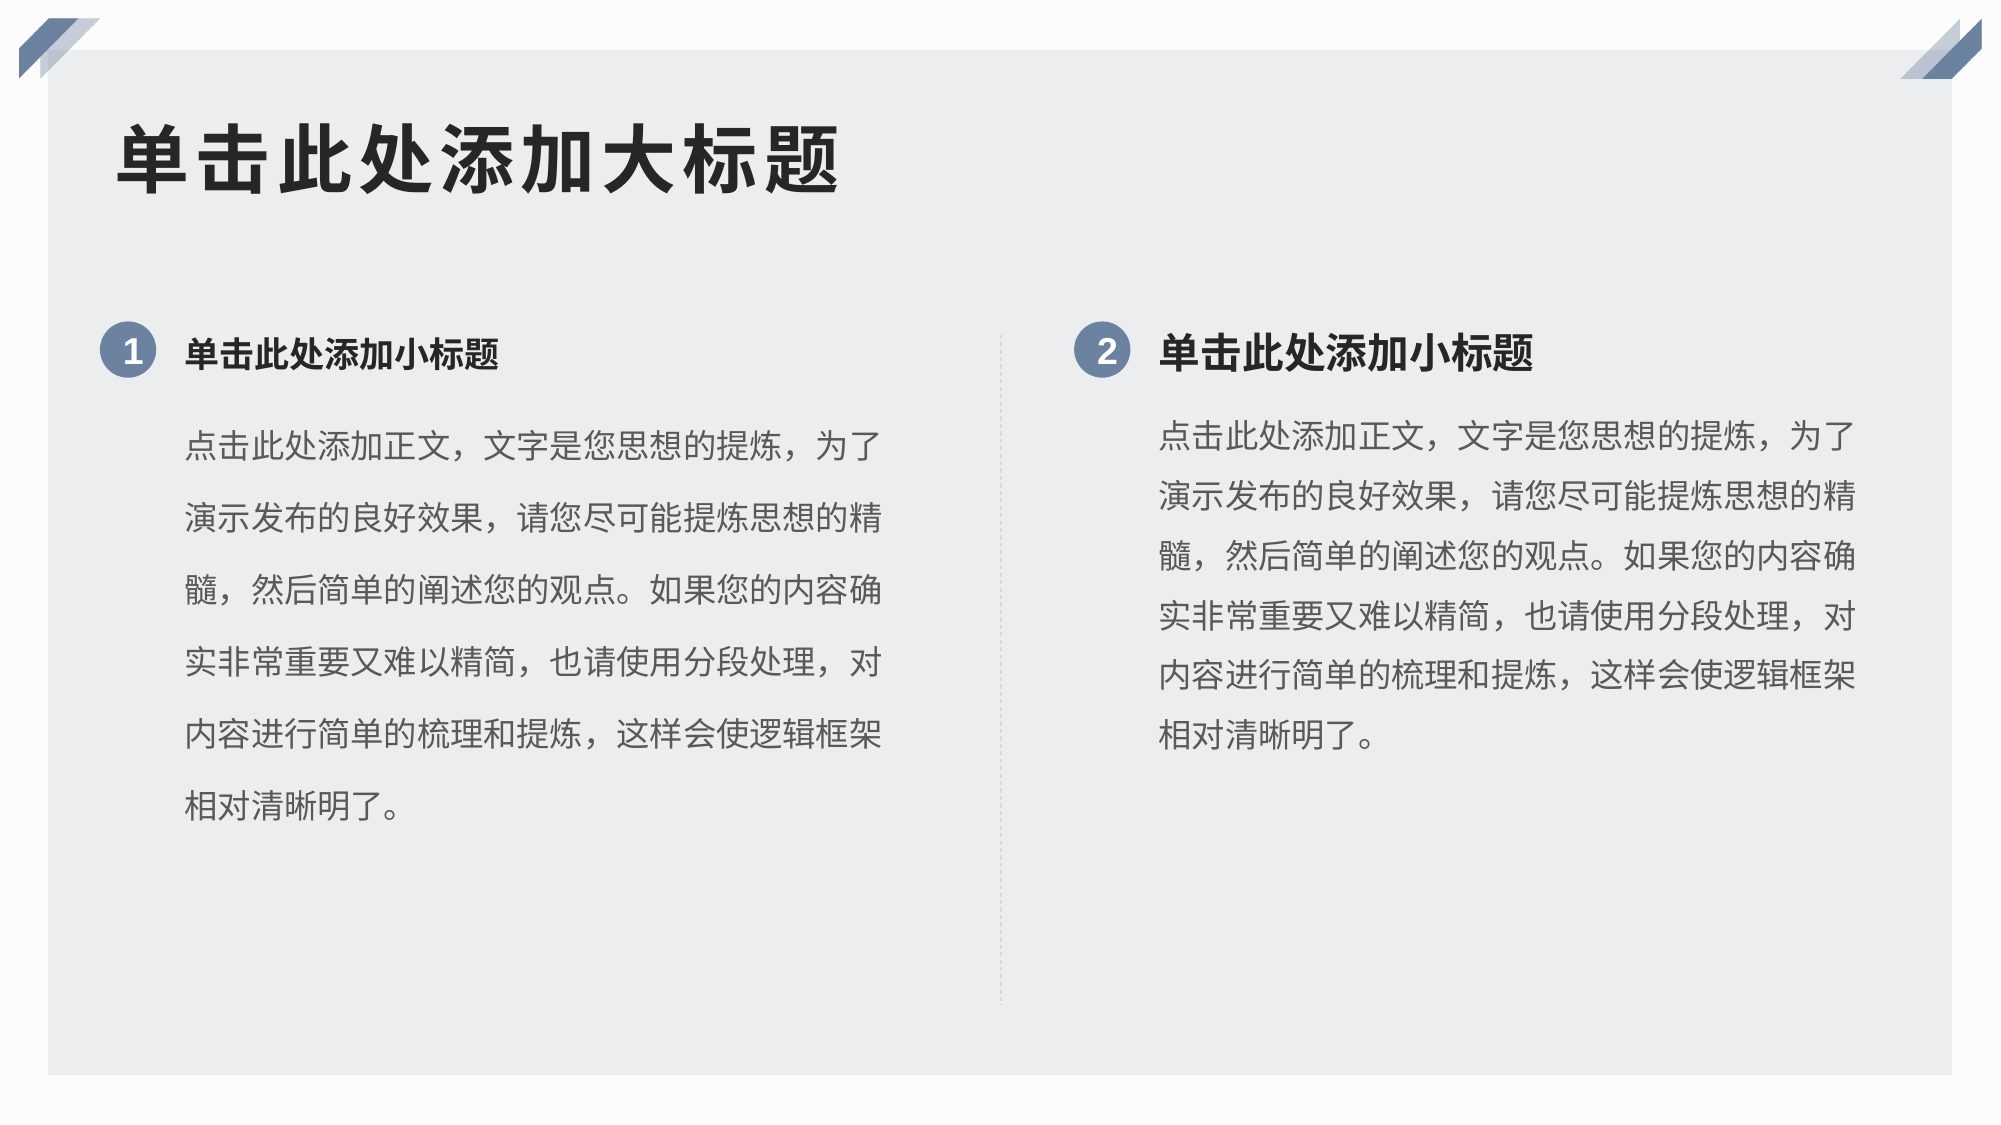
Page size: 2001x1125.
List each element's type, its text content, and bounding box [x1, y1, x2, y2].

text_box 单击此处添加大标题 [99, 99, 1900, 216]
text_box [47, 49, 1953, 1076]
text_box 1 [98, 320, 158, 379]
picture [1881, 0, 2000, 98]
text_box 点击此处添加正文，文字是您思想的提炼，为了演示发布的良好效果，请您尽可能提炼思想的精髓，然后简单的阐述您的观点。如果您的内容确实非常重要又难以精简，也请使用分段处理，对内容进行简单的梳理和提炼，这样会使逻辑框架相对清晰明了。 [169, 388, 926, 1026]
text_box 点击此处添加正文，文字是您思想的提炼，为了演示发布的良好效果，请您尽可能提炼思想的精髓，然后简单的阐述您的观点。如果您的内容确实非常重要又难以精简，也请使用分段处理，对内容进行简单的梳理和提炼，这样会使逻辑框架相对清晰明了。 [1144, 388, 1900, 1026]
text_box 单击此处添加小标题 [169, 319, 926, 385]
text_box 单击此处添加小标题 [1144, 319, 1900, 385]
text_box 2 [1073, 320, 1132, 379]
picture [0, 0, 119, 98]
